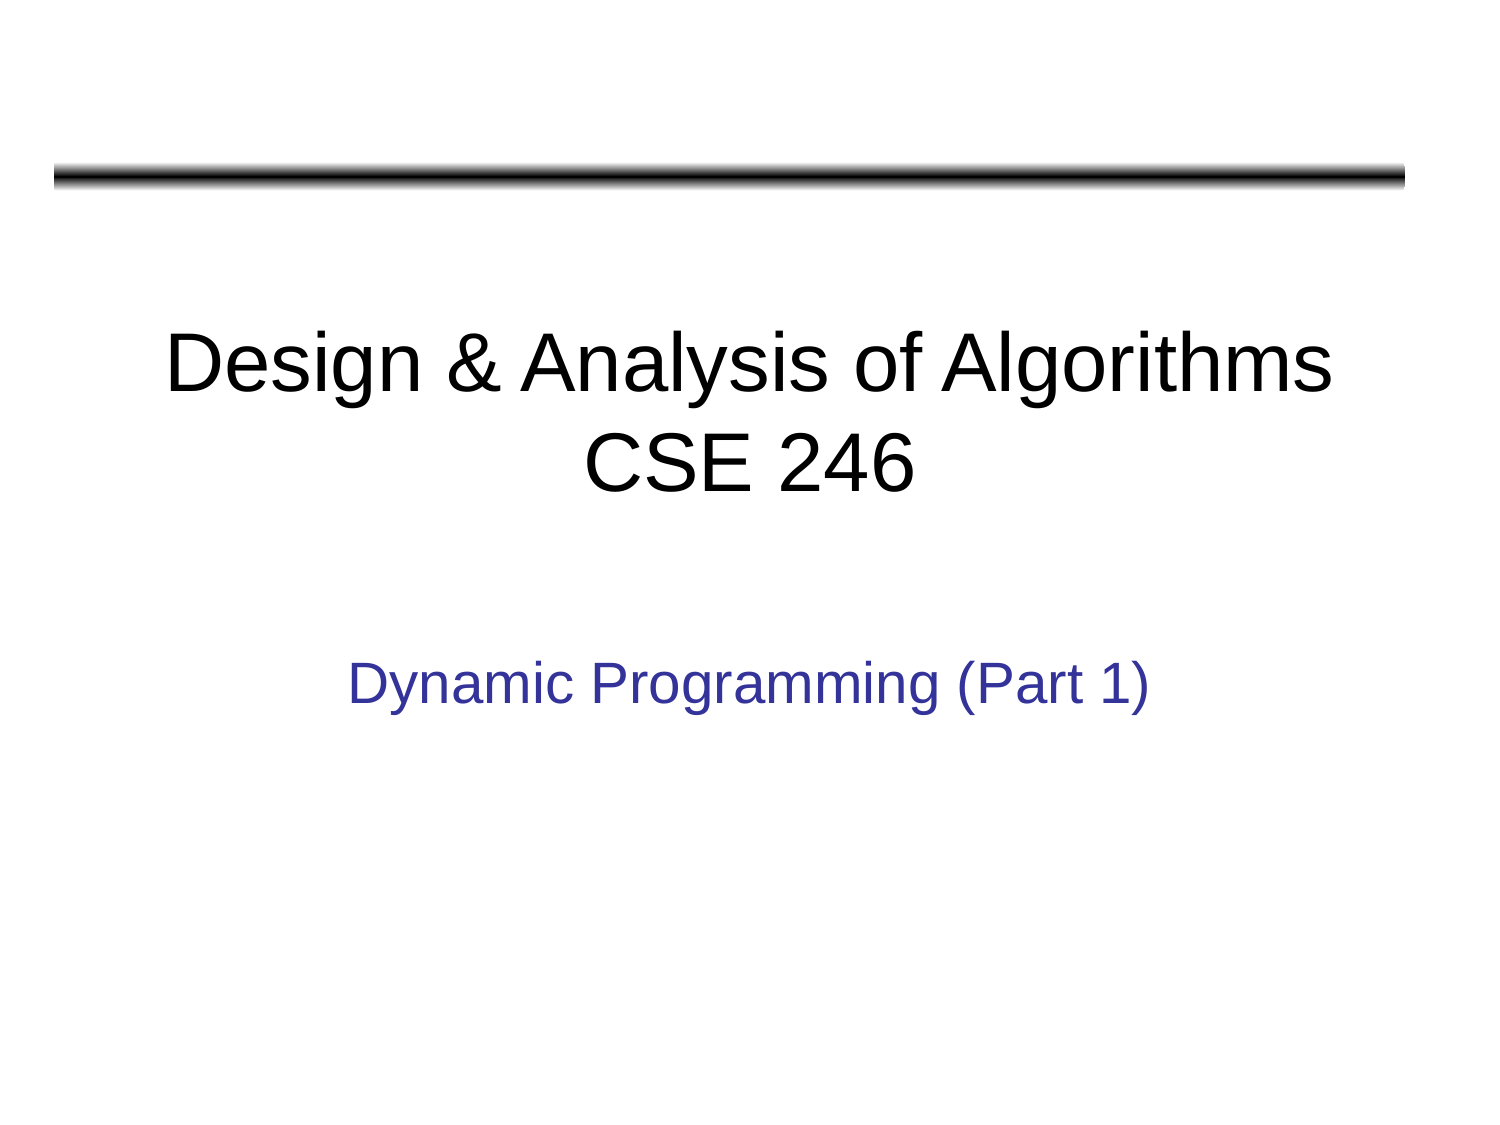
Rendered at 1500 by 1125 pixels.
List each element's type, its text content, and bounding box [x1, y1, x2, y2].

subtitle Dynamic Programming (Part 1) [225, 637, 1275, 925]
title Design & Analysis of Algorithms CSE 246 [112, 224, 1388, 591]
